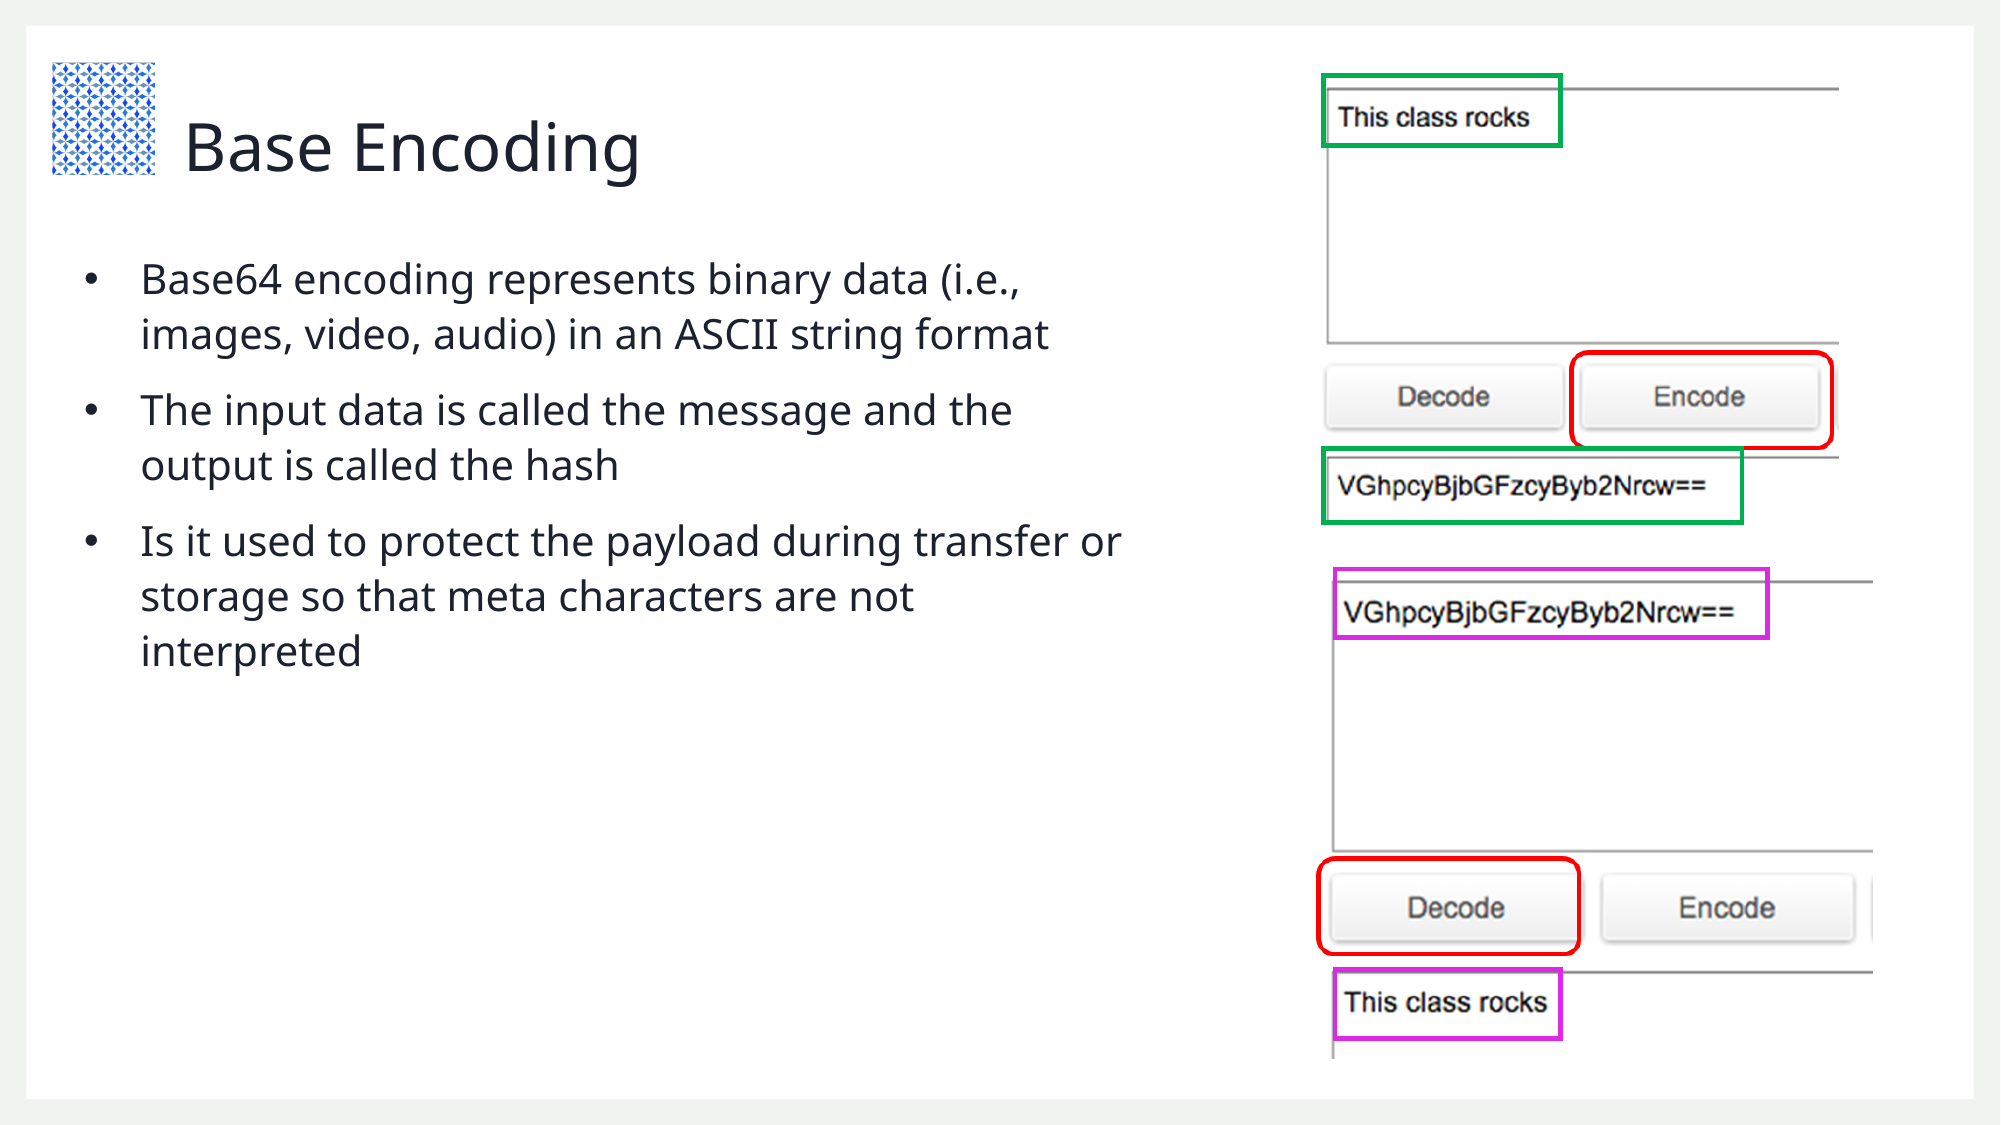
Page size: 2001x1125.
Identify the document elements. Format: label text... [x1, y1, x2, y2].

picture [1305, 562, 1873, 1060]
picture [52, 62, 155, 176]
list Base64 encoding represents binary data (i.e., images, video, audio) in an ASCII string format The input data is called the message and the output is called the hash Is it used to protect the payload during transfer or storage so that meta characters are not interpreted [69, 240, 1140, 1075]
title Base Encoding [168, 35, 1832, 193]
picture [1305, 70, 1839, 522]
